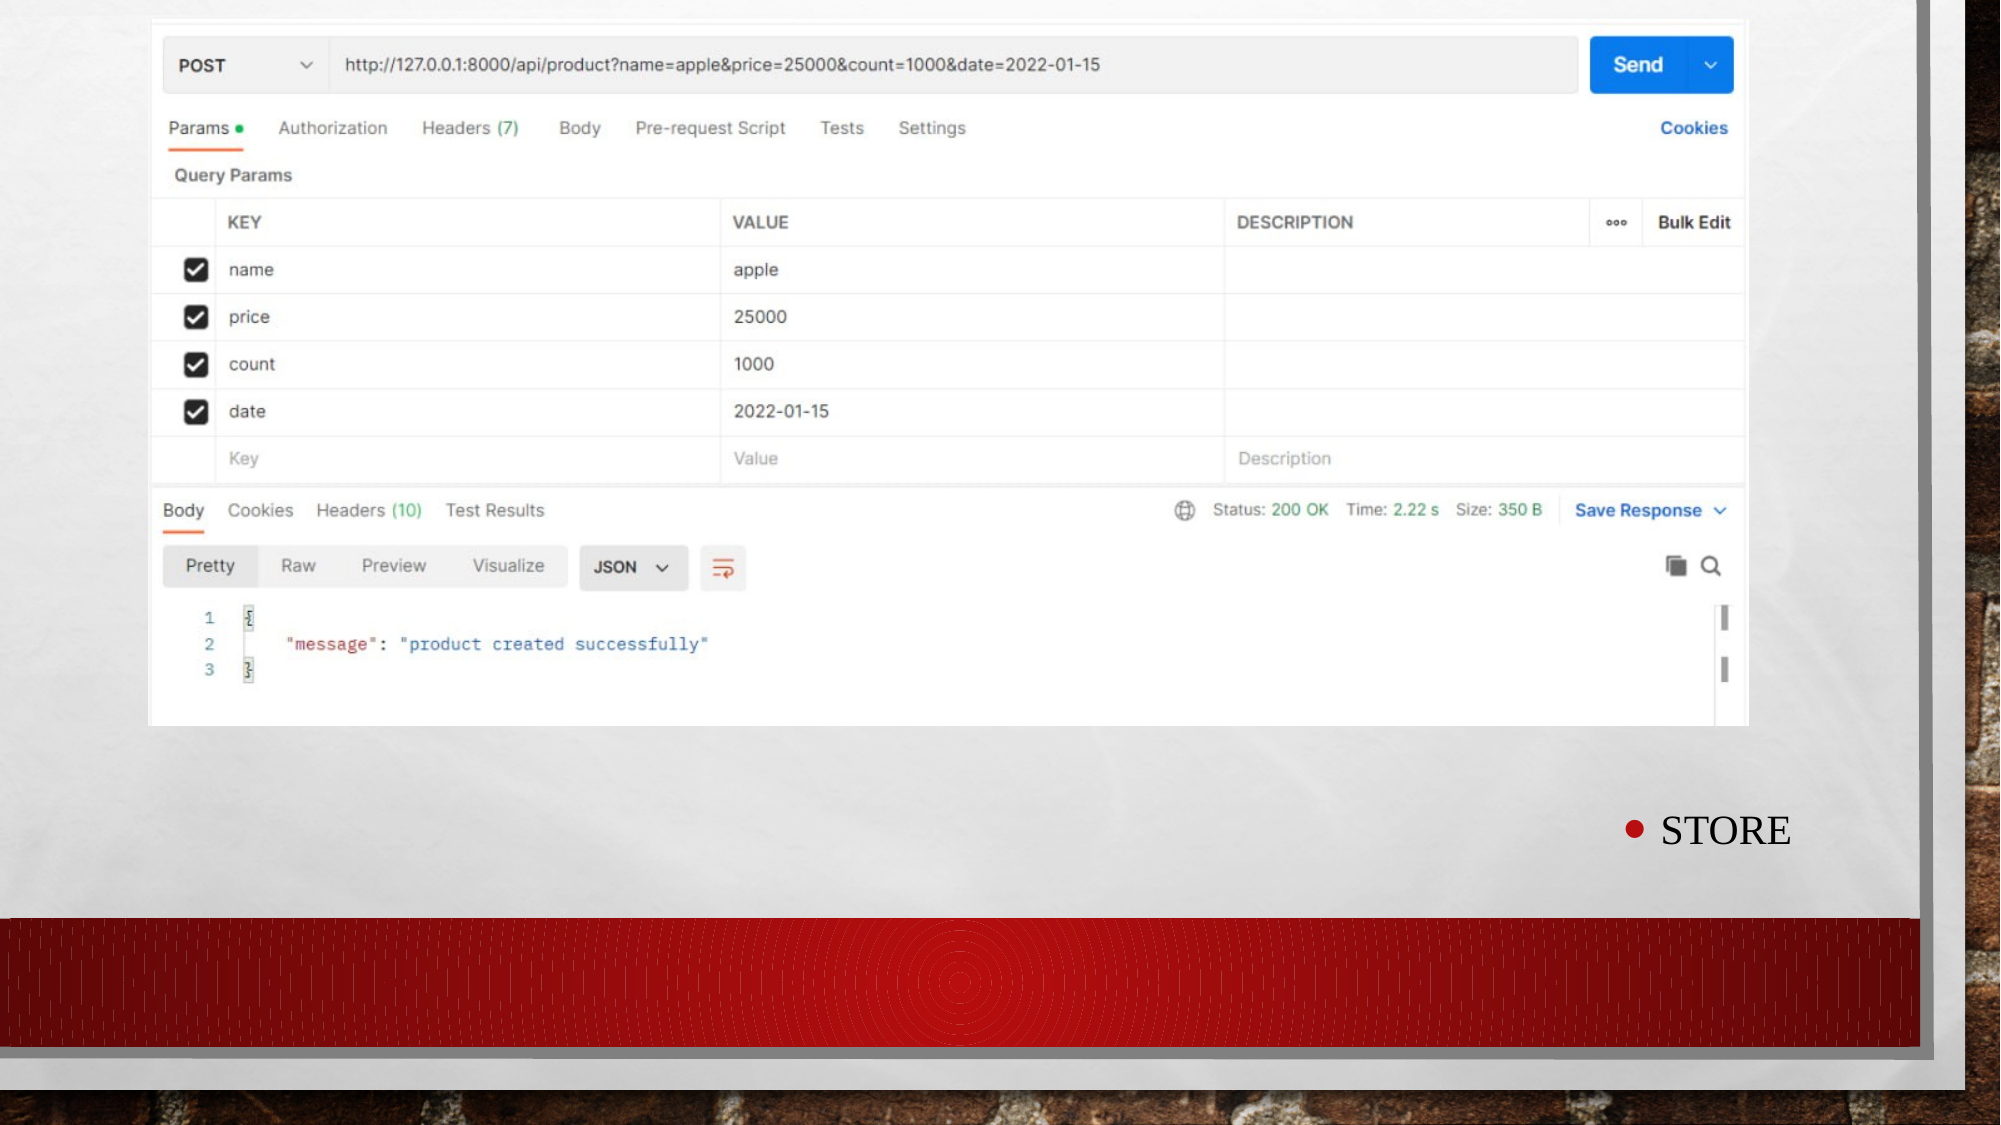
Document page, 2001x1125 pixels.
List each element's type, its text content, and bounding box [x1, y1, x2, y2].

list Store [112, 763, 1818, 882]
picture [0, 0, 2000, 1125]
picture [148, 18, 1750, 726]
